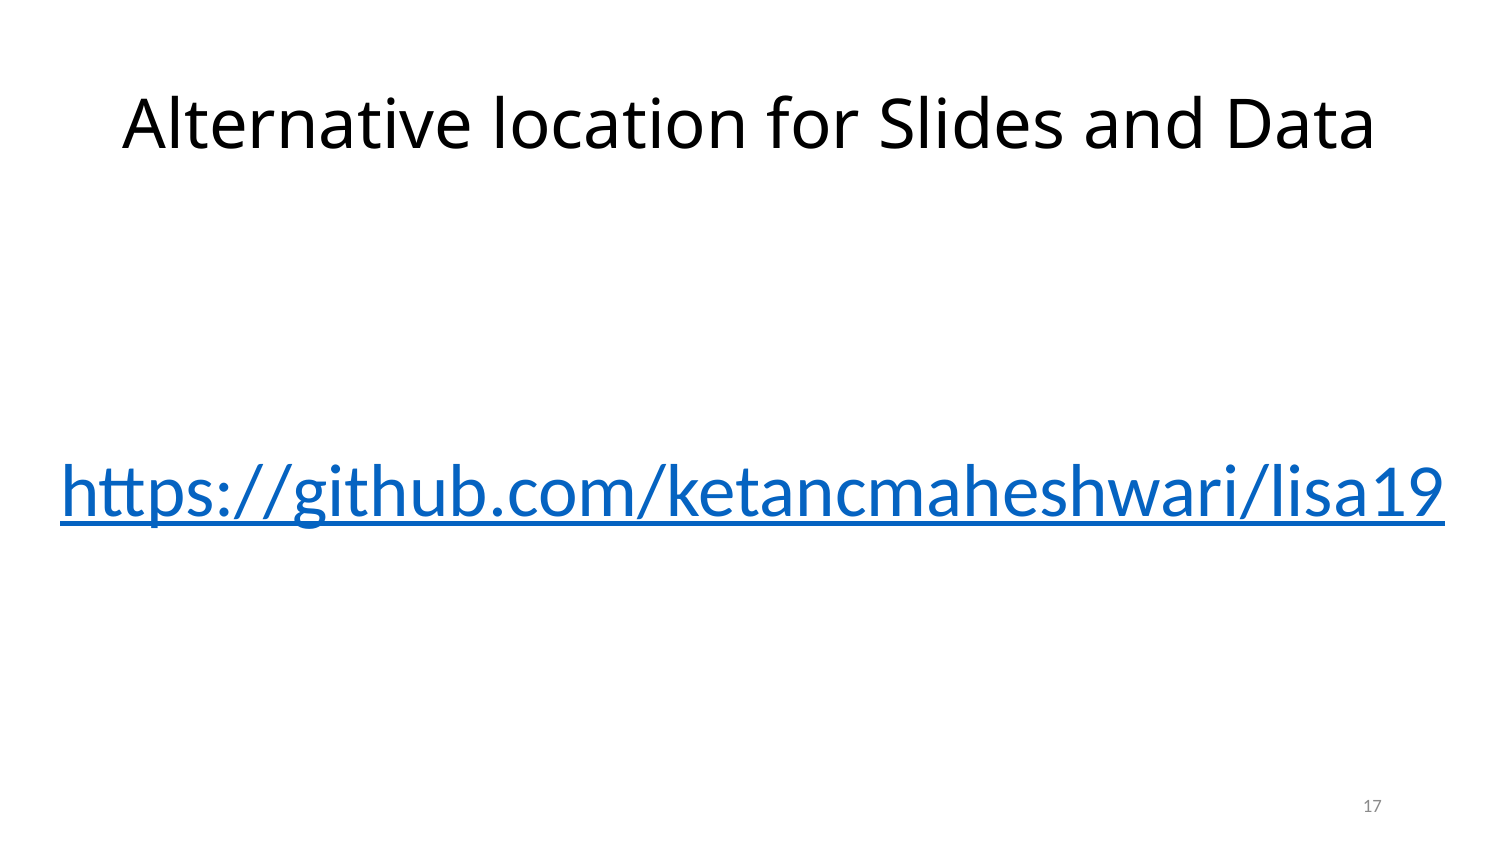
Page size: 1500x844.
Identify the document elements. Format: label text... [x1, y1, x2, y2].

slide_number 17 [1059, 782, 1397, 827]
list https://github.com/ketancmaheshwari/lisa19 [39, 224, 1466, 760]
title Alternative location for Slides and Data [103, 44, 1397, 208]
